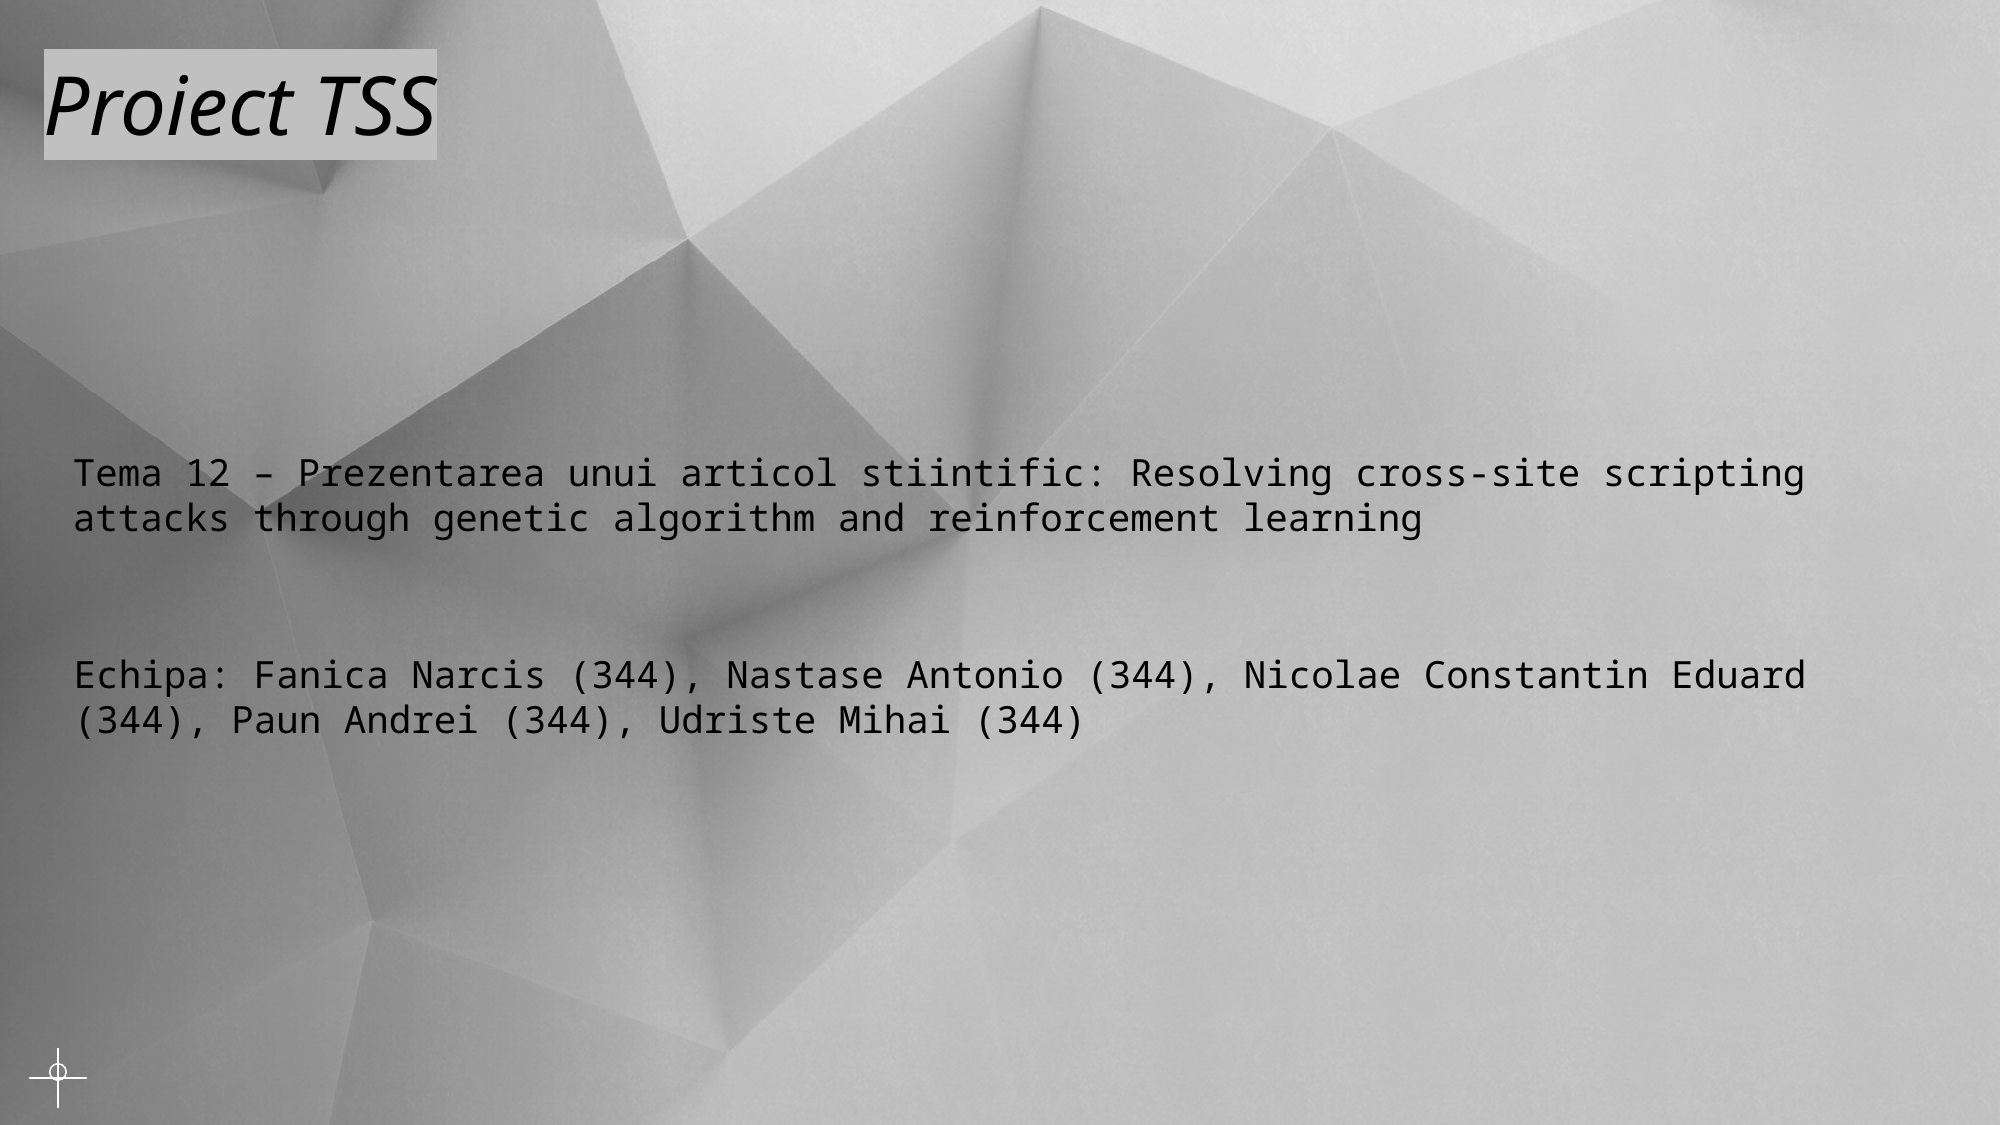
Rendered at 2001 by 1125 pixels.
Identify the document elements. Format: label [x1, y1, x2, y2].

text_box [28, 1047, 88, 1109]
picture [0, 0, 2000, 1125]
